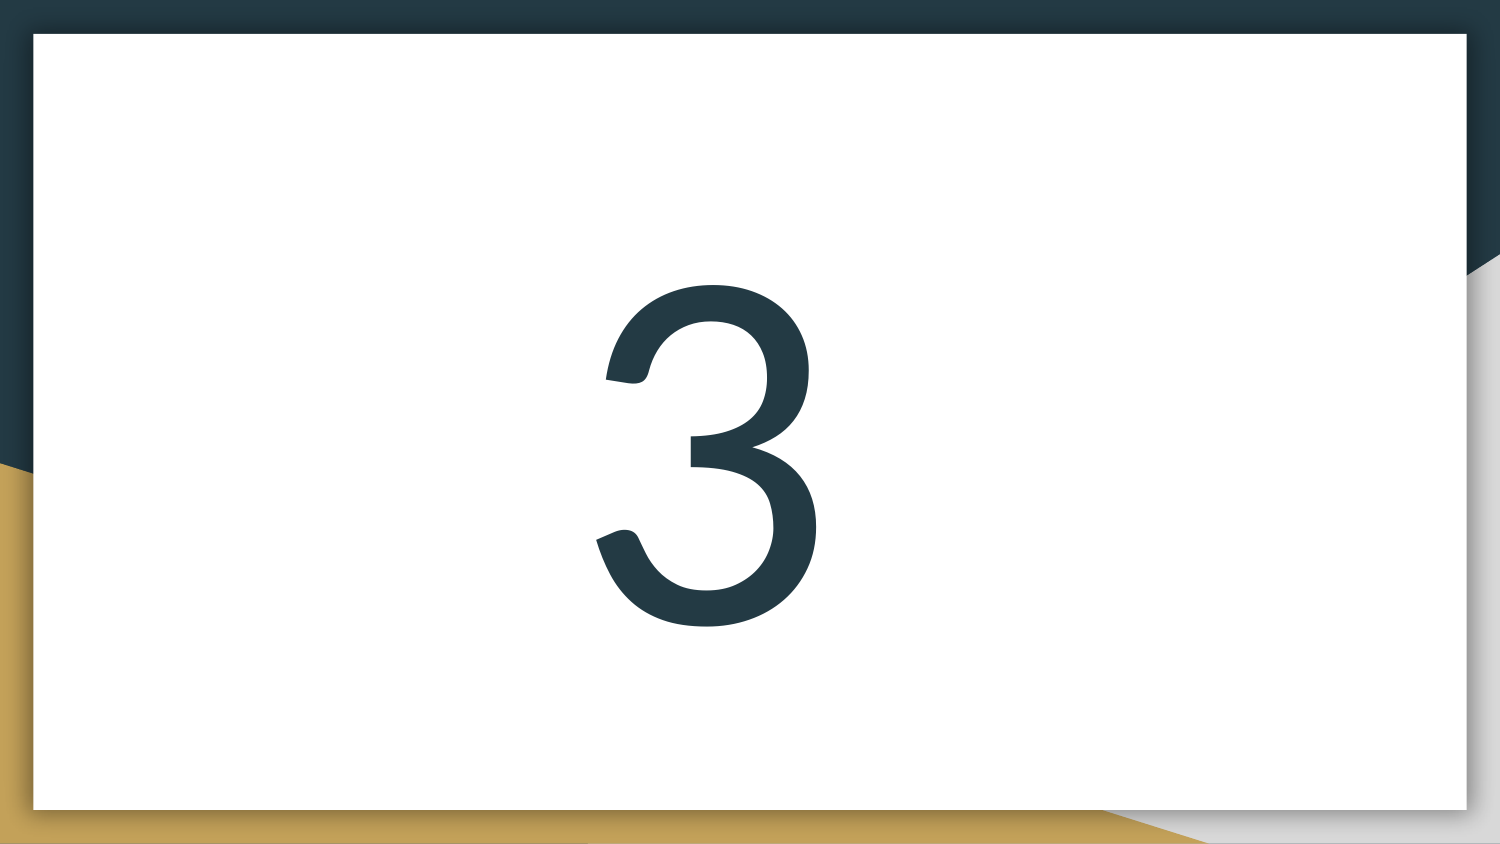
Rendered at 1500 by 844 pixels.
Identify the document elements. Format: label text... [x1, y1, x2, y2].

picture [0, 0, 1500, 844]
text_box 3 [570, 100, 839, 728]
